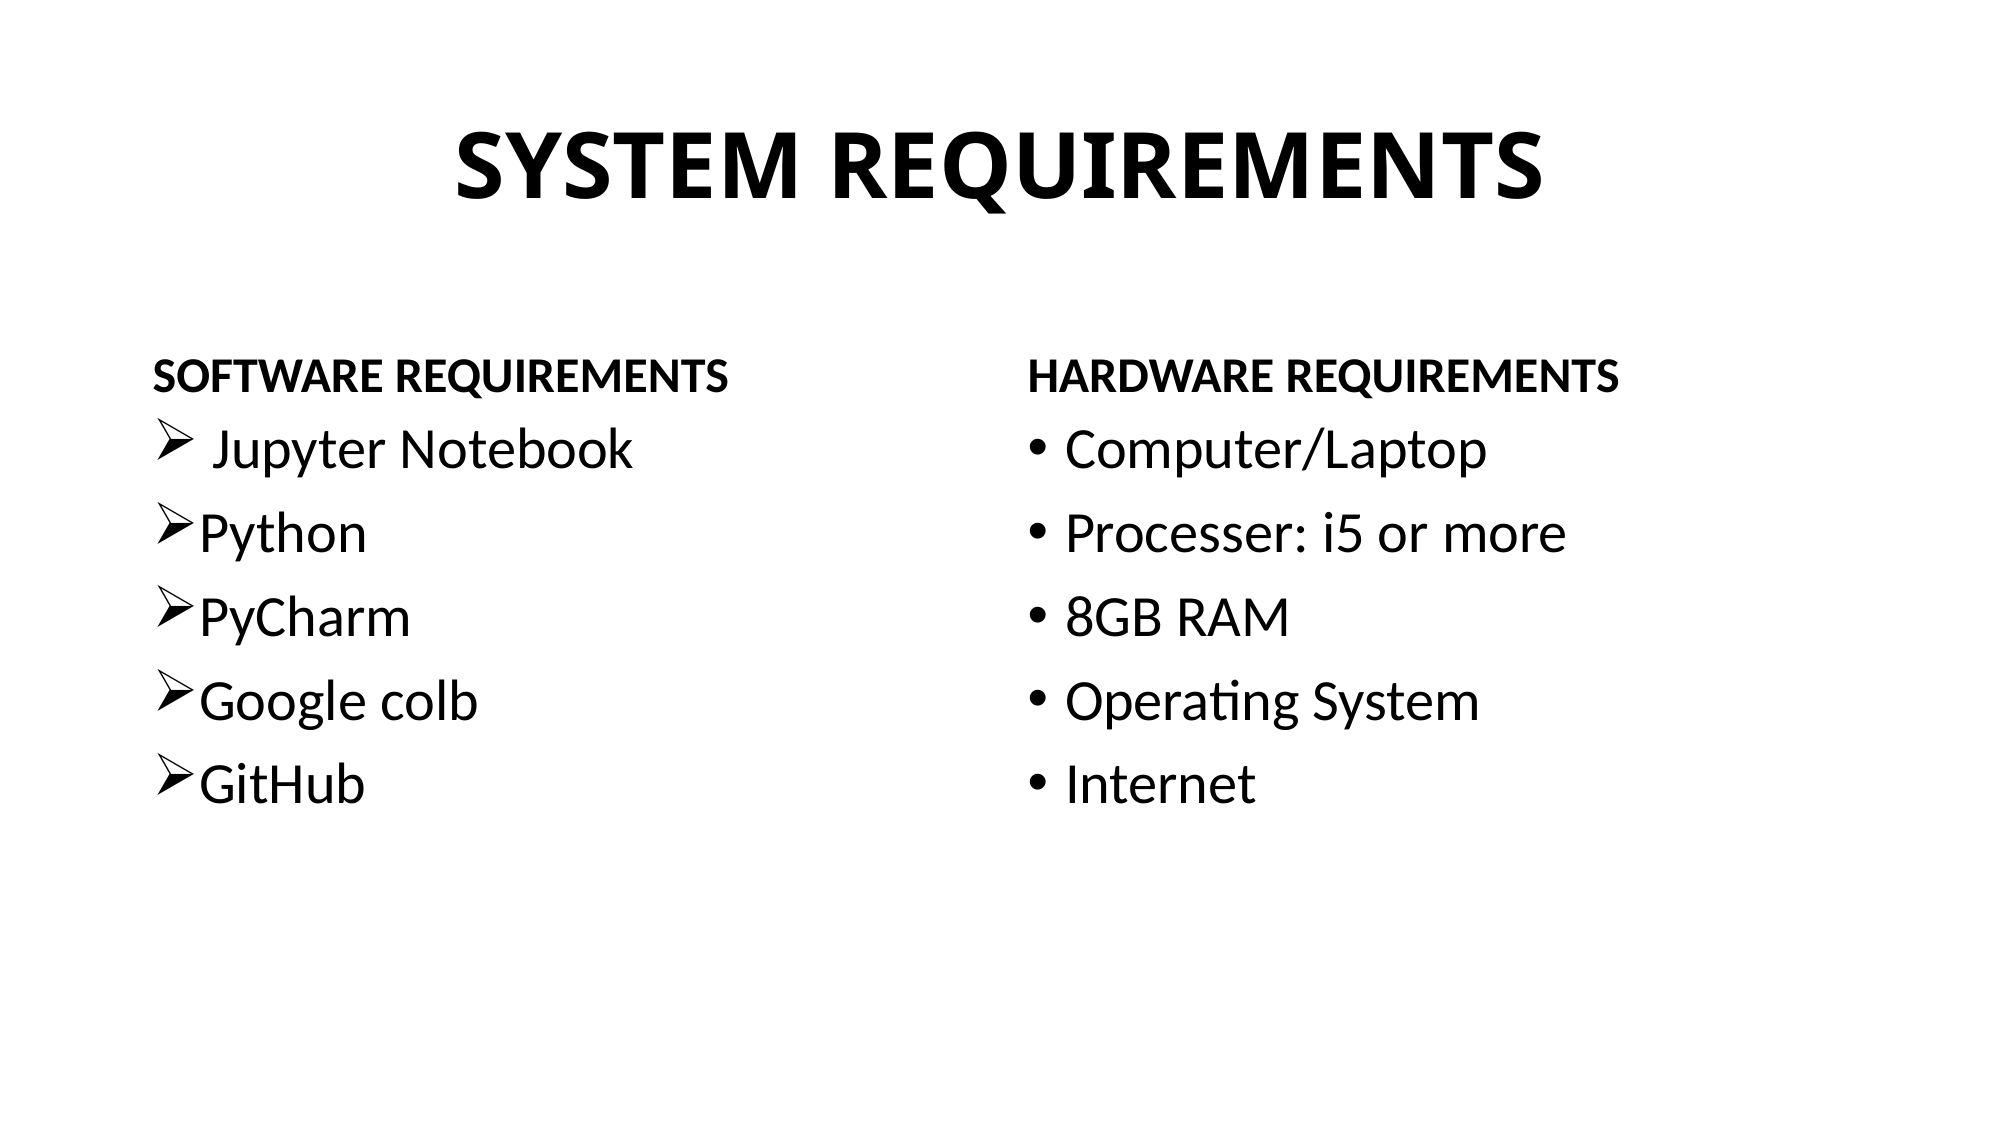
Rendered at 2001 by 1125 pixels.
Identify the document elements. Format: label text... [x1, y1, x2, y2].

title SYSTEM REQUIREMENTS [137, 59, 1863, 278]
list HARDWARE REQUIREMENTS [1012, 275, 1863, 410]
list SOFTWARE REQUIREMENTS [137, 275, 984, 410]
list Computer/Laptop Processer: i5 or more 8GB RAM Operating System Internet [1012, 410, 1863, 1016]
list Jupyter Notebook Python PyCharm Google colb GitHub [137, 410, 984, 1016]
